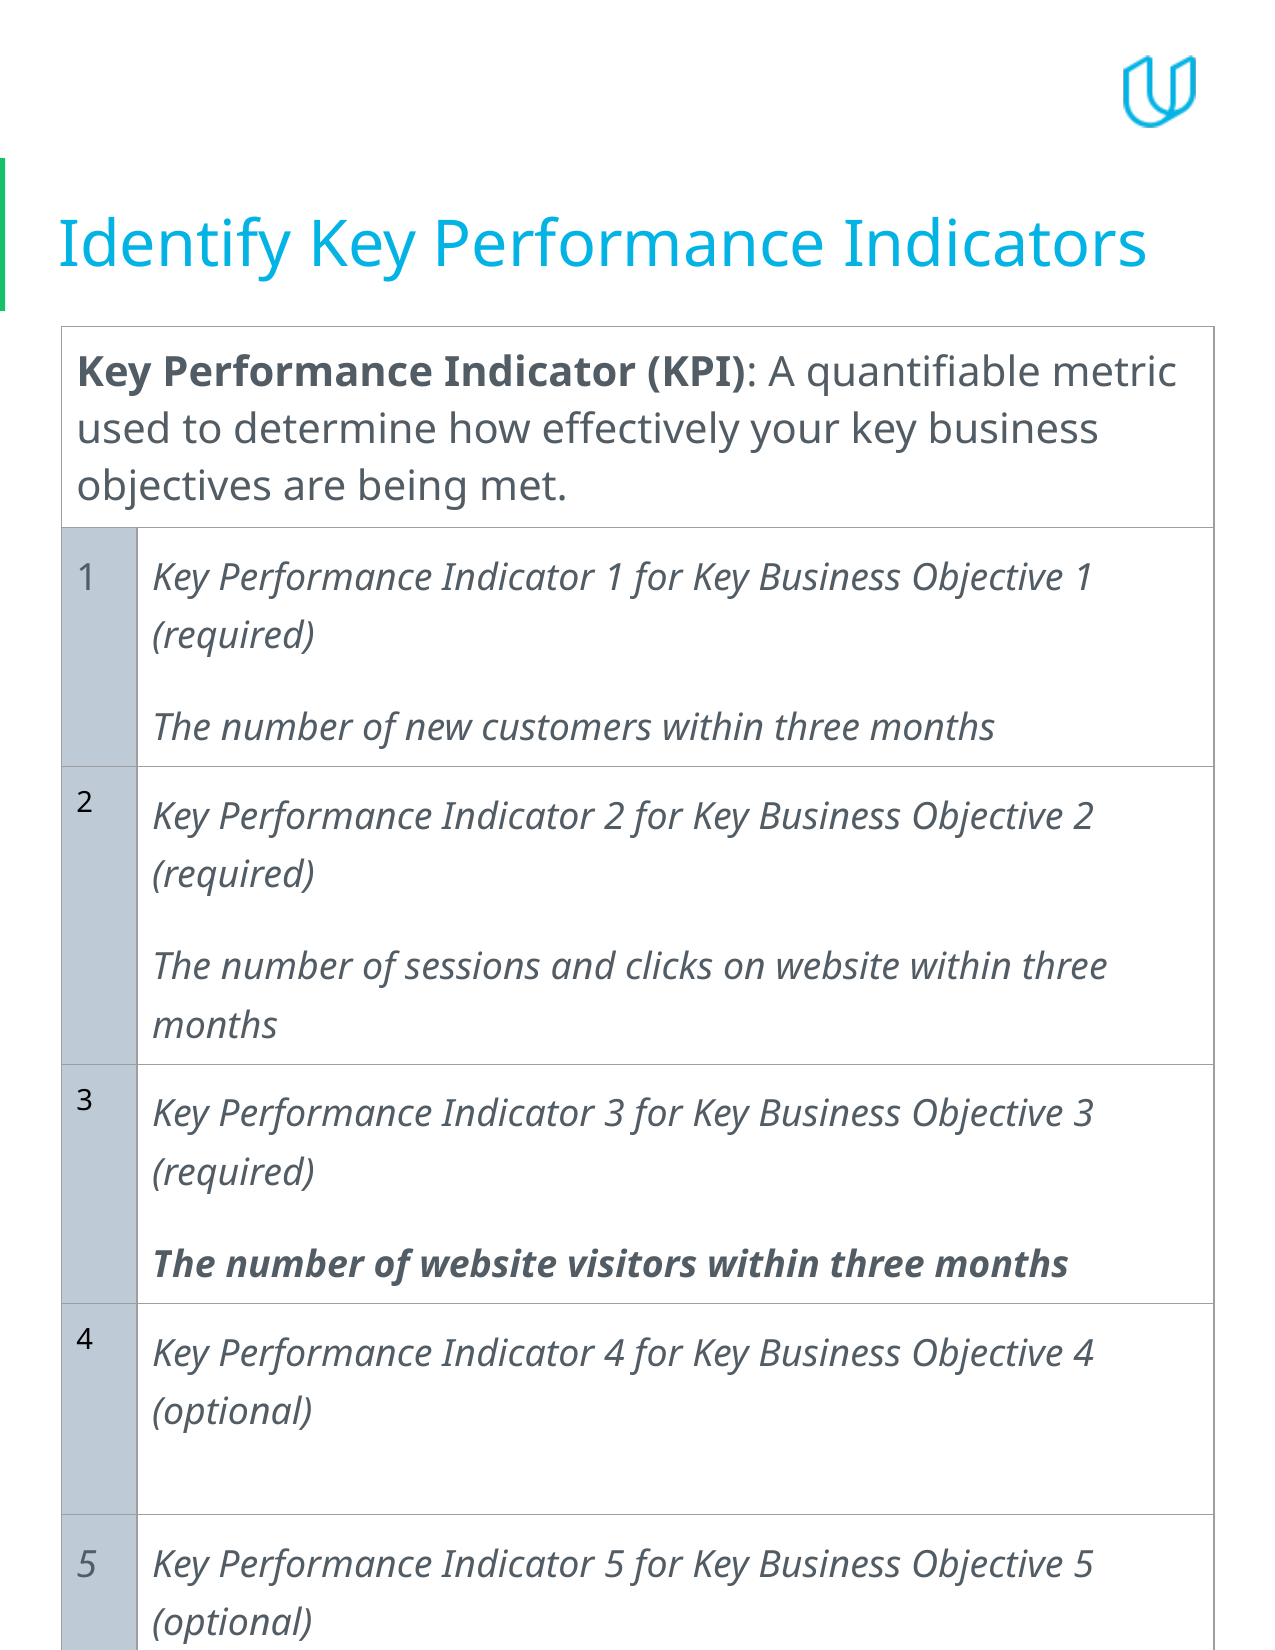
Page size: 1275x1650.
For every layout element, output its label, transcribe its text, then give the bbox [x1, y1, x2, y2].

picture [1088, 20, 1232, 142]
table_cell 5 [62, 1515, 136, 1650]
table_cell 3 [62, 1065, 136, 1303]
table_cell 1 [62, 528, 136, 766]
table_cell Key Performance Indicator 4 for Key Business Objective 4 (optional) [138, 1304, 1213, 1514]
table_cell 4 [62, 1304, 136, 1514]
title Identify Key Performance Indicators [43, 142, 1232, 327]
table_cell Key Performance Indicator 5 for Key Business Objective 5 (optional) [138, 1515, 1213, 1650]
table_cell Key Performance Indicator 2 for Key Business Objective 2 (required) The number of sessions and clicks on website within three months [138, 767, 1213, 1064]
table_cell Key Performance Indicator 3 for Key Business Objective 3 (required) The number of website visitors within three months [138, 1065, 1213, 1303]
table_header Key Performance Indicator (KPI): A quantifiable metric used to determine how effectively your key business objectives are being met. [62, 327, 1213, 527]
table_cell 2 [62, 767, 136, 1064]
table_cell Key Performance Indicator 1 for Key Business Objective 1 (required) The number of new customers within three months [138, 528, 1213, 766]
